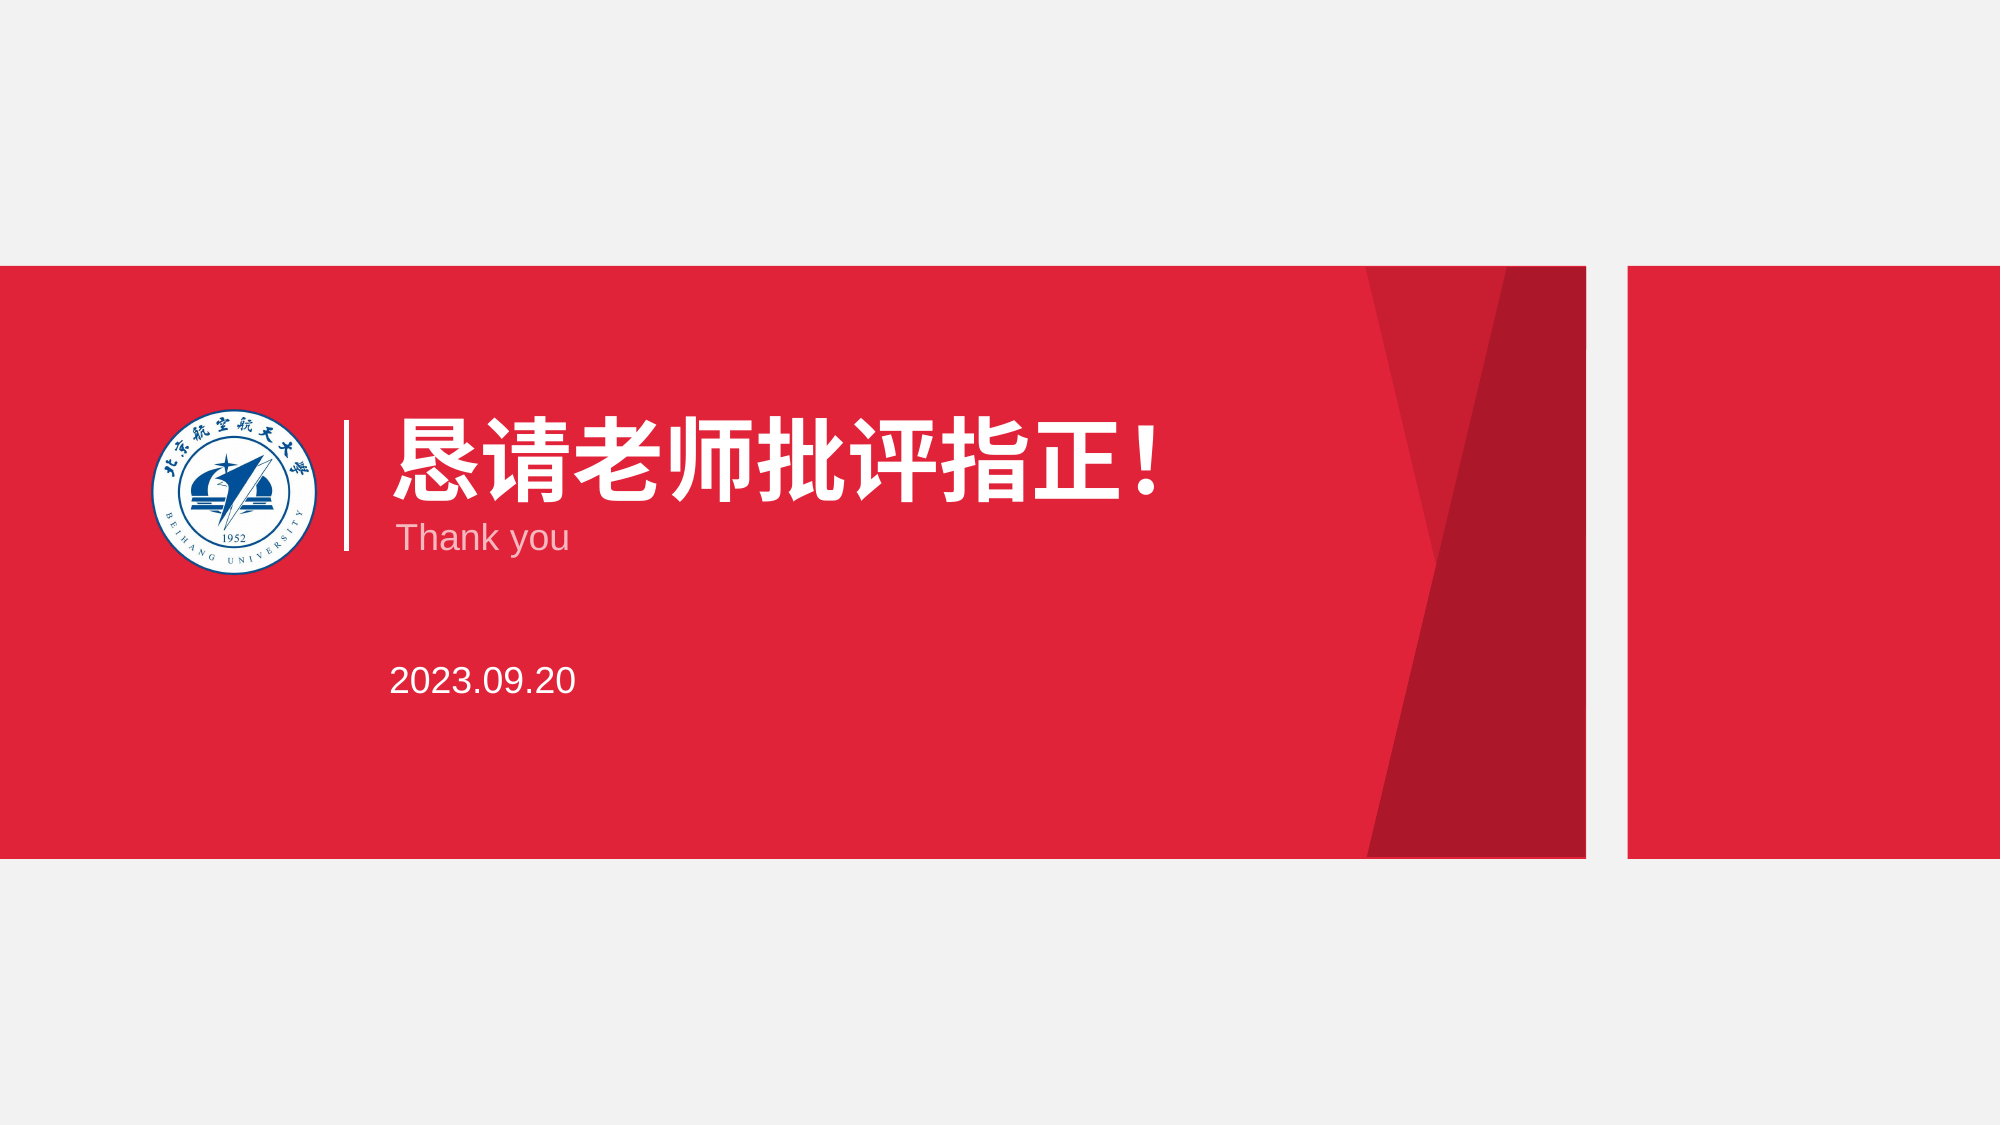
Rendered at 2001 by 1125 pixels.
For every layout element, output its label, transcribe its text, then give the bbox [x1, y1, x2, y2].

list 2023.09.20 [374, 654, 592, 710]
list 恳请老师批评指正！ [374, 408, 1238, 524]
picture [150, 408, 318, 576]
list Thank you [380, 510, 588, 567]
